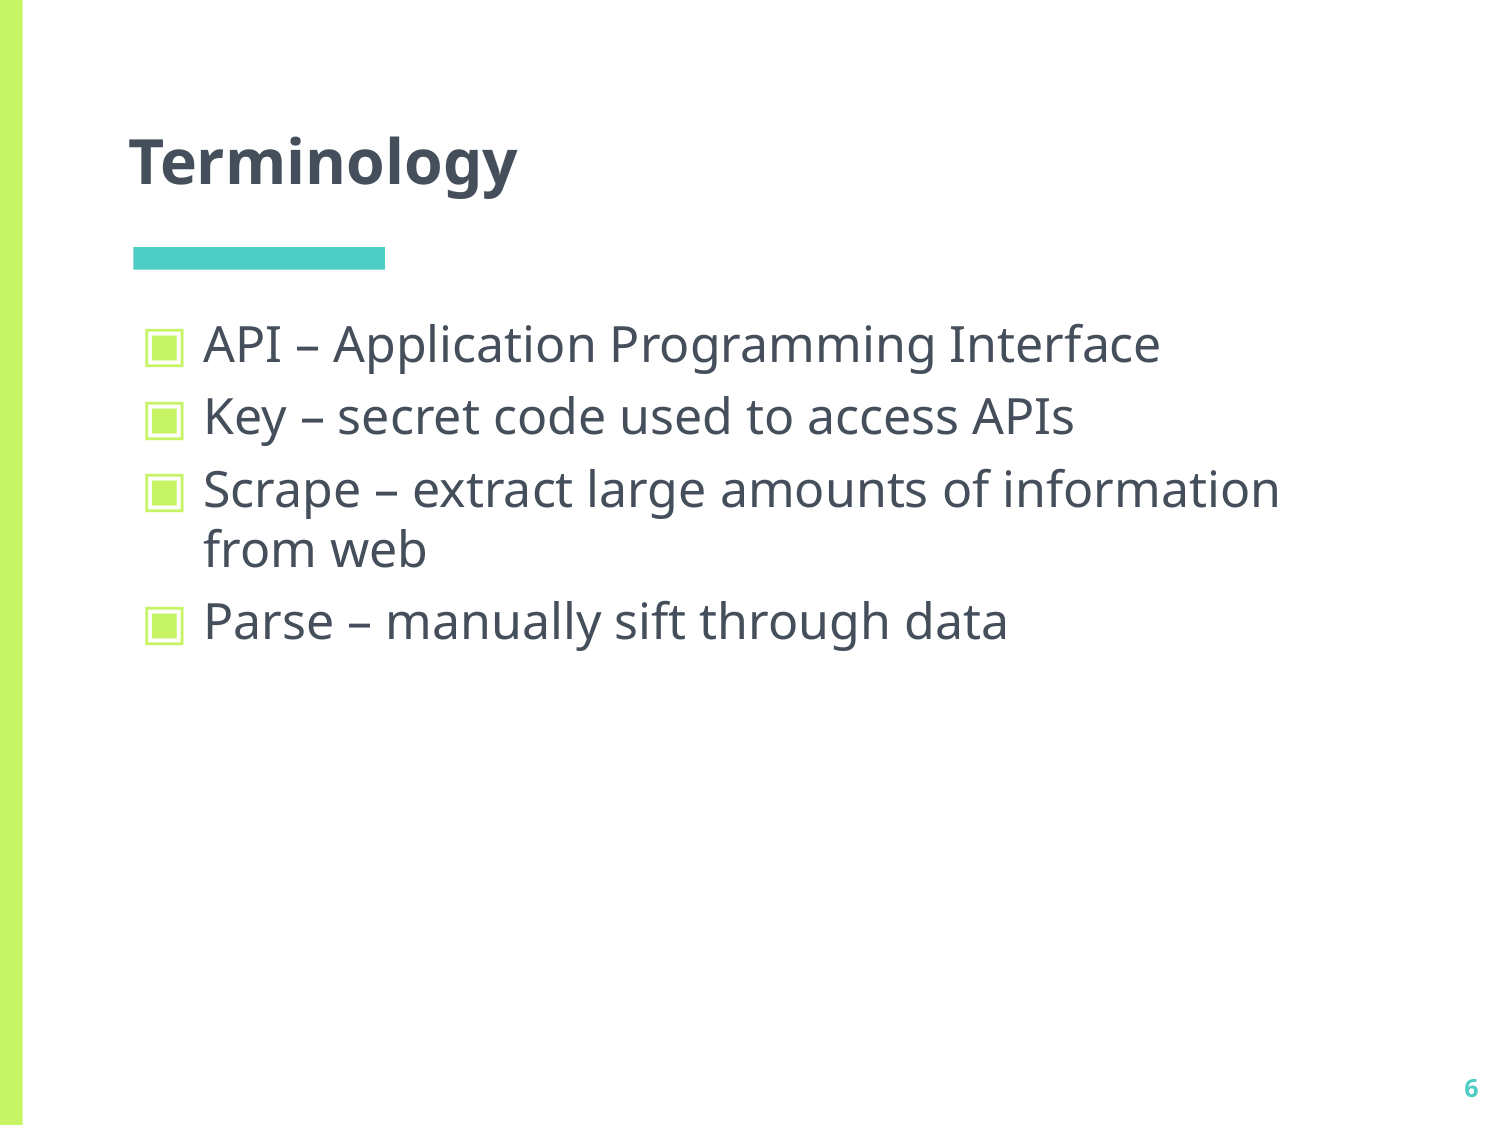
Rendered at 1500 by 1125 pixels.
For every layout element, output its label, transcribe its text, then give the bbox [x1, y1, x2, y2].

list API – Application Programming Interface Key – secret code used to access APIs Scrape – extract large amounts of information from web Parse – manually sift through data [113, 297, 1387, 1021]
title Terminology [113, 0, 1387, 212]
slide_number 6 [1112, 1057, 1494, 1125]
